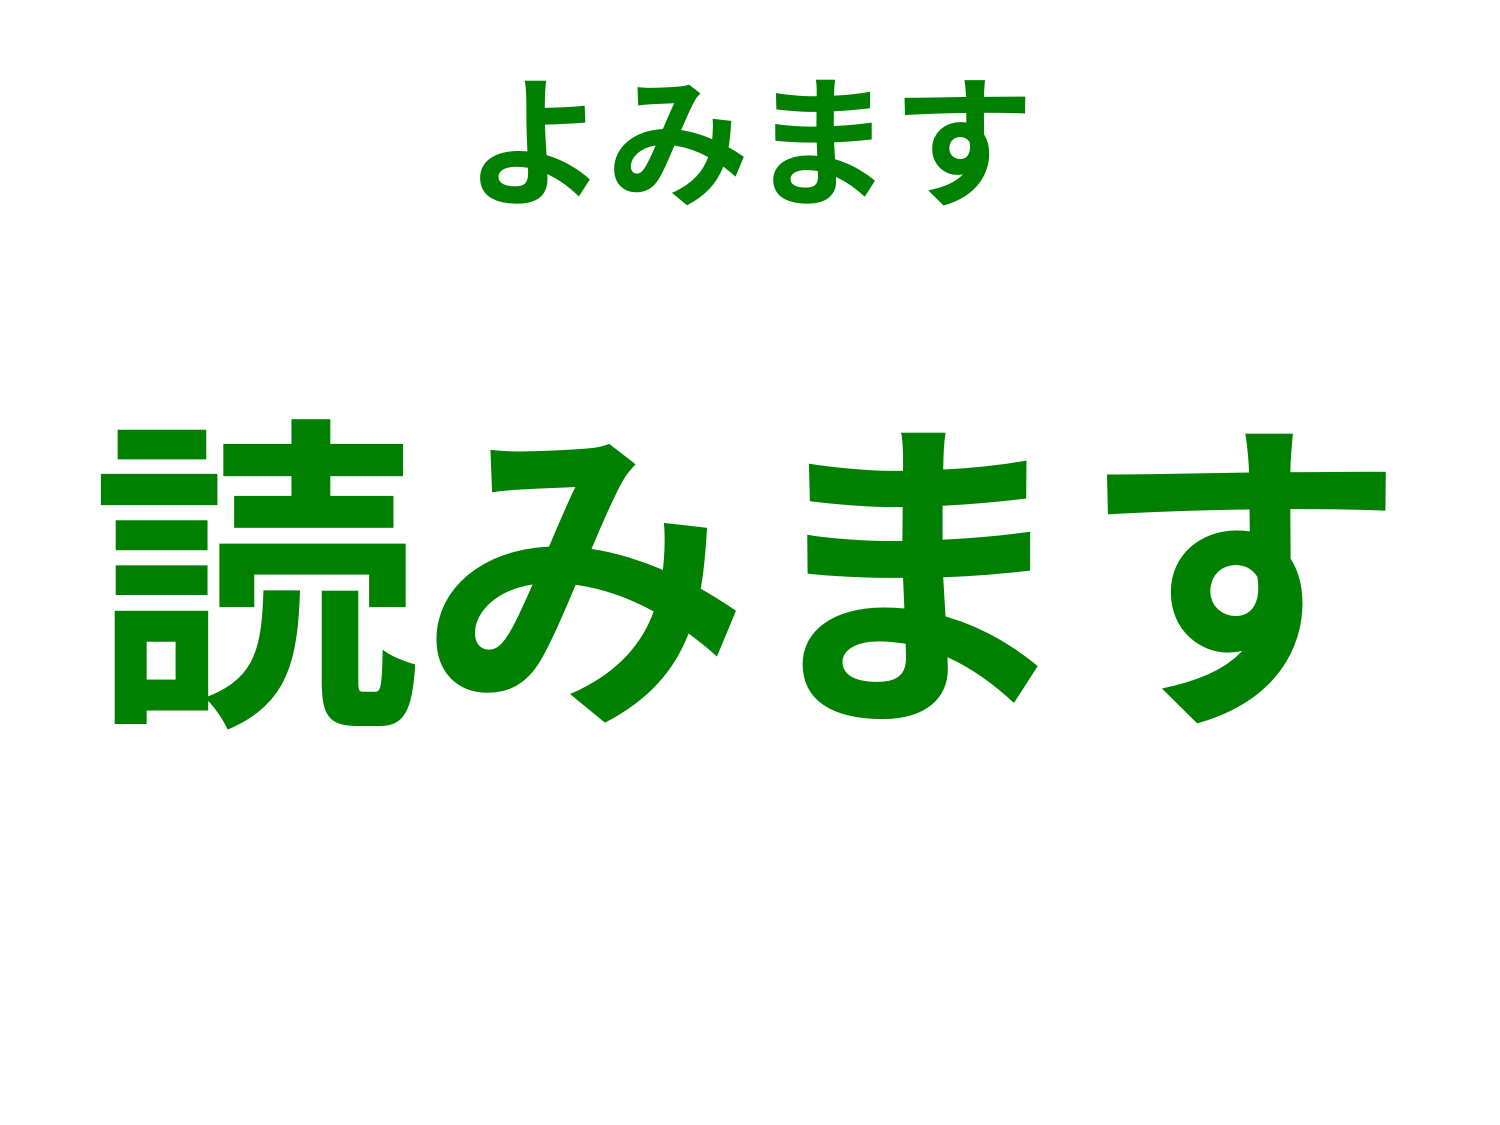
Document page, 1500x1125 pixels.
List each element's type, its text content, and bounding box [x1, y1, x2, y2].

title よみます [75, 45, 1425, 233]
list 読みます [75, 362, 1425, 1005]
